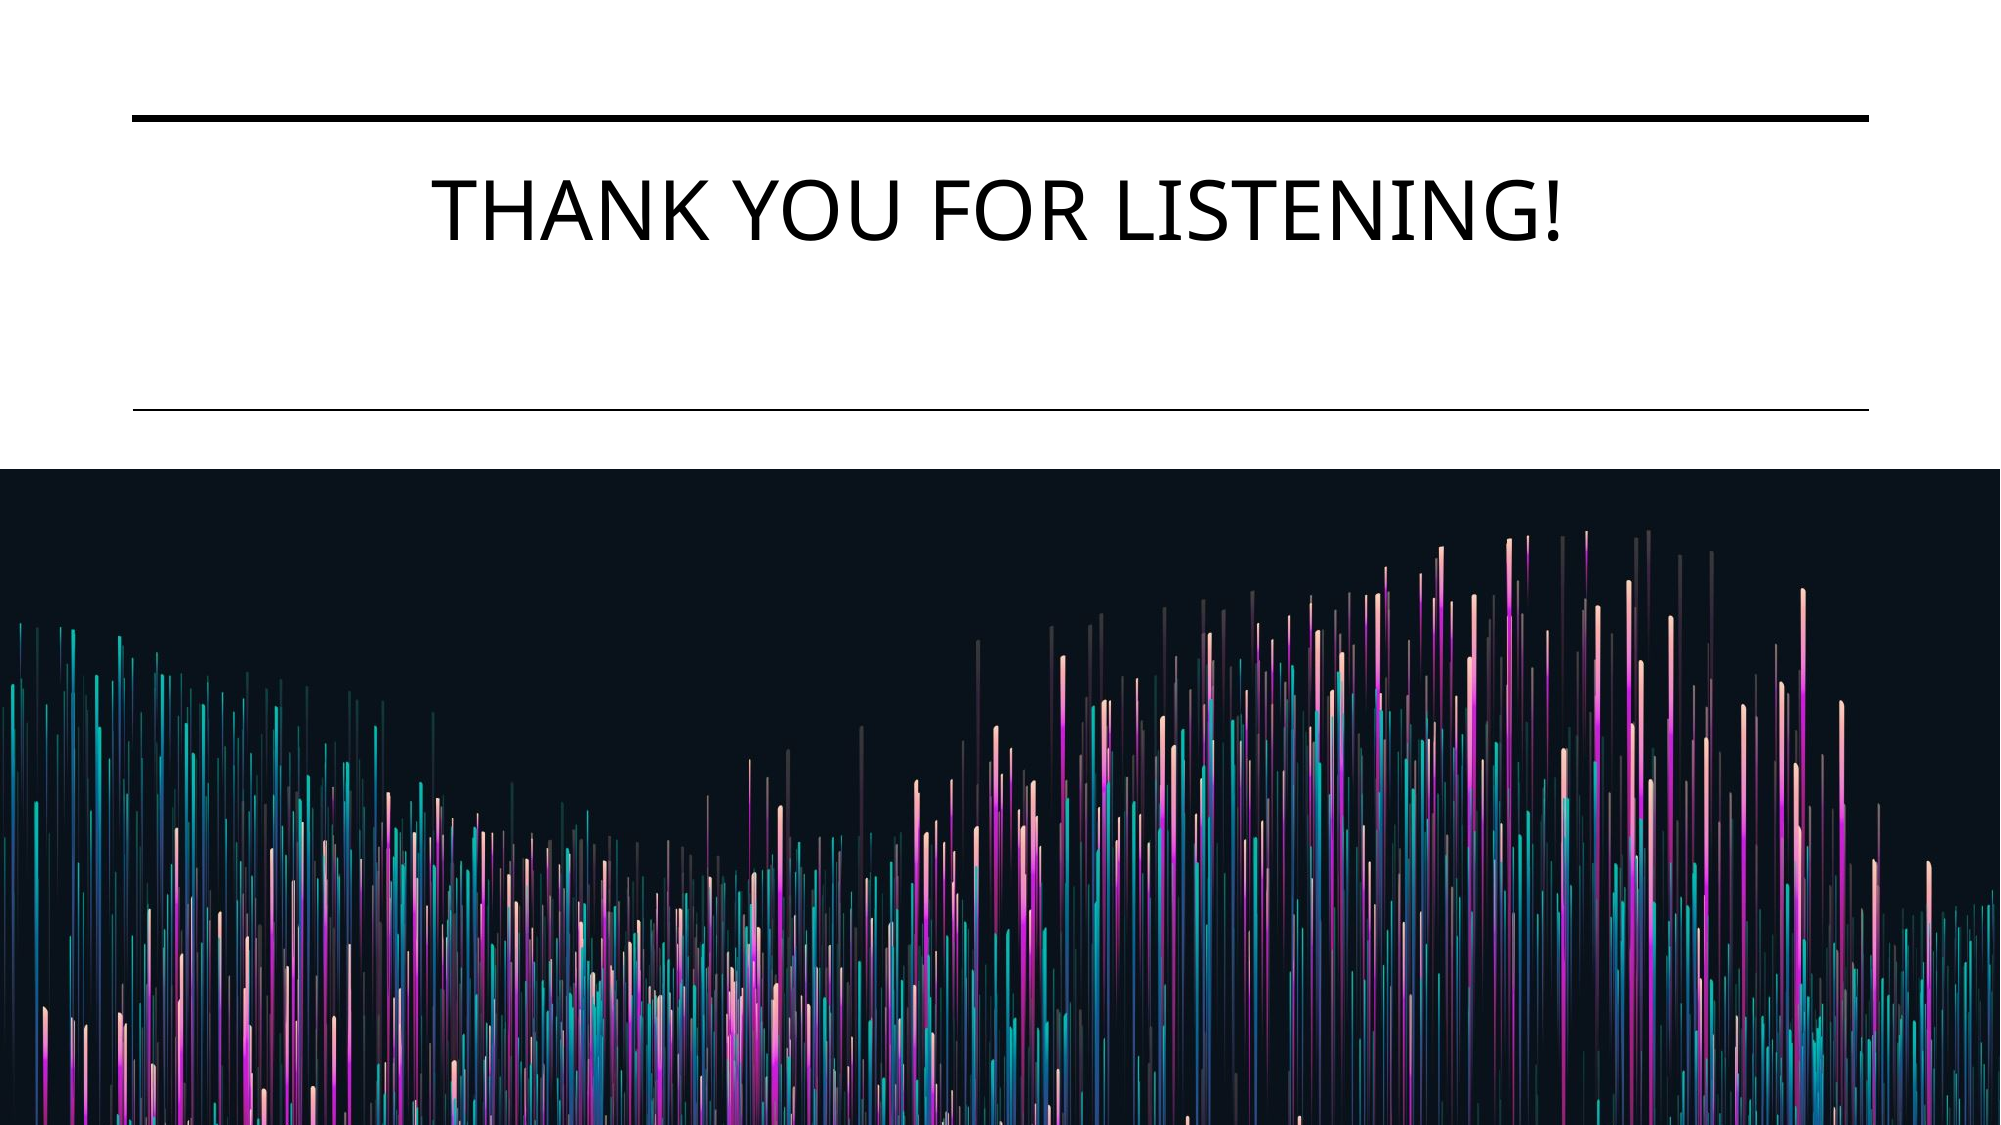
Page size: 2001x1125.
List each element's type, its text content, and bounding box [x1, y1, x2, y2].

list [797, 166, 1883, 390]
picture [0, 469, 2000, 1125]
text_box [0, 0, 2000, 469]
title Thank you for listening! [115, 149, 1883, 390]
